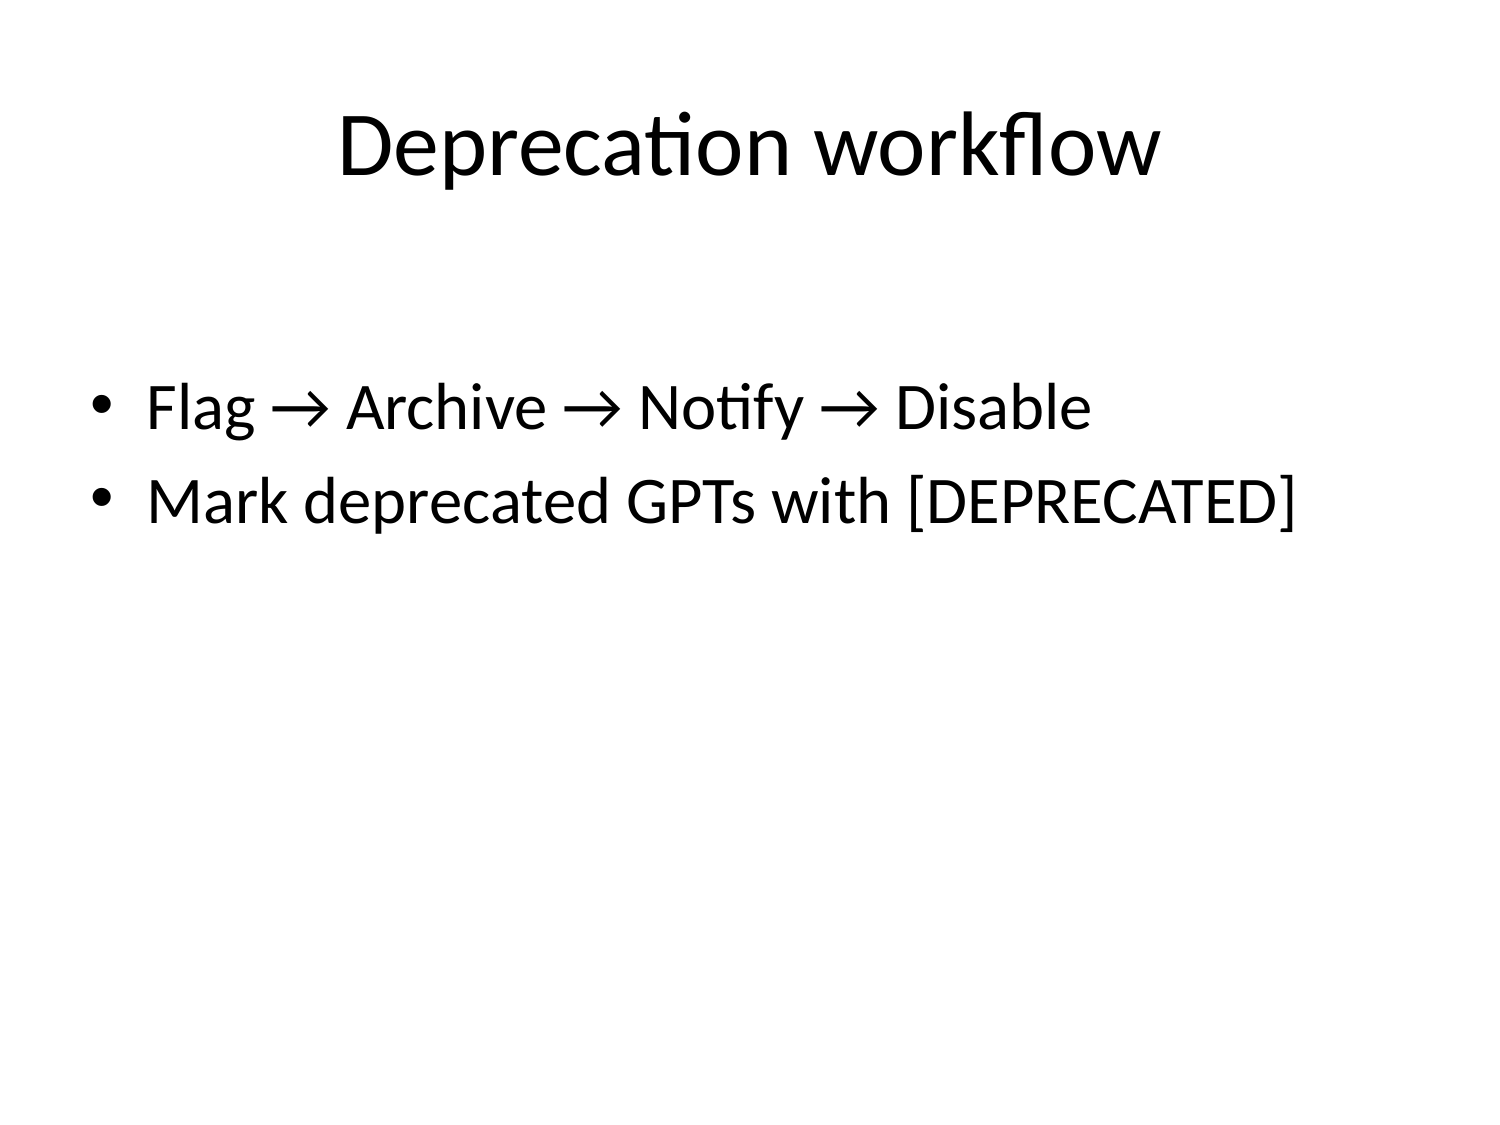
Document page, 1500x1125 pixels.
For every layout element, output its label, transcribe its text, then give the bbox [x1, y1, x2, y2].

title Deprecation workflow [75, 45, 1425, 233]
list Flag → Archive → Notify → Disable Mark deprecated GPTs with [DEPRECATED] [75, 262, 1425, 1005]
